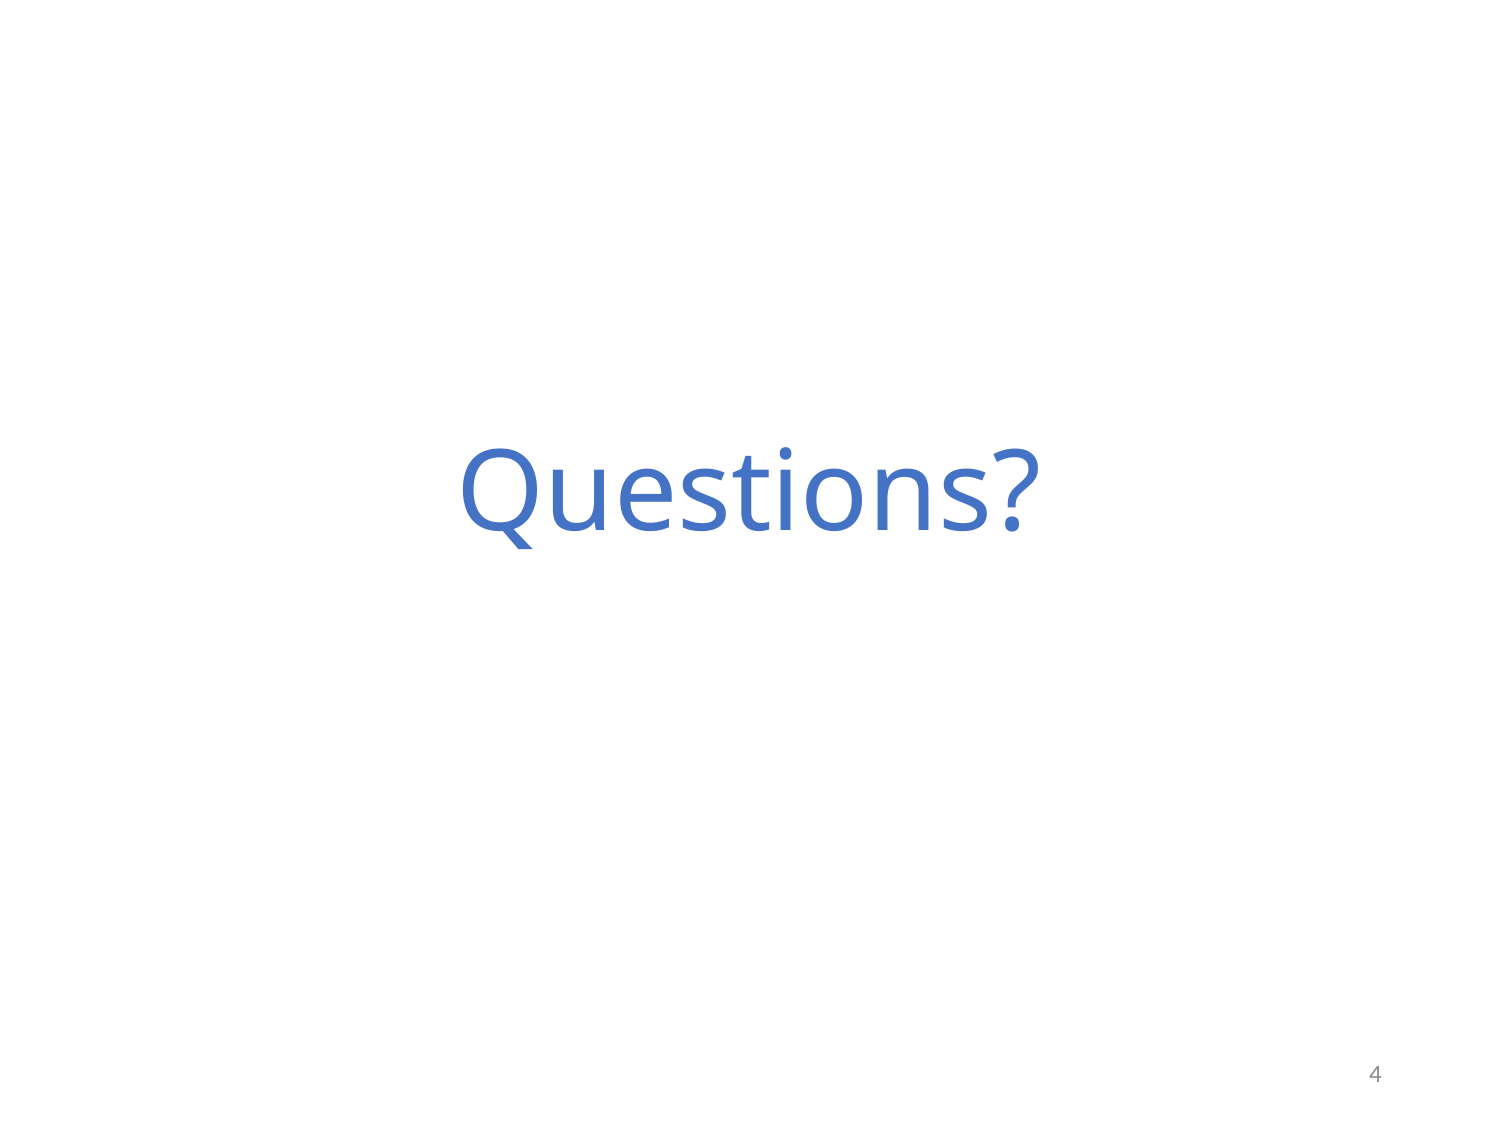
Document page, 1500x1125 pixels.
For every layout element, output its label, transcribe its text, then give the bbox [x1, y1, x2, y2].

slide_number 4 [1059, 1042, 1397, 1103]
title Questions? [102, 94, 1397, 562]
